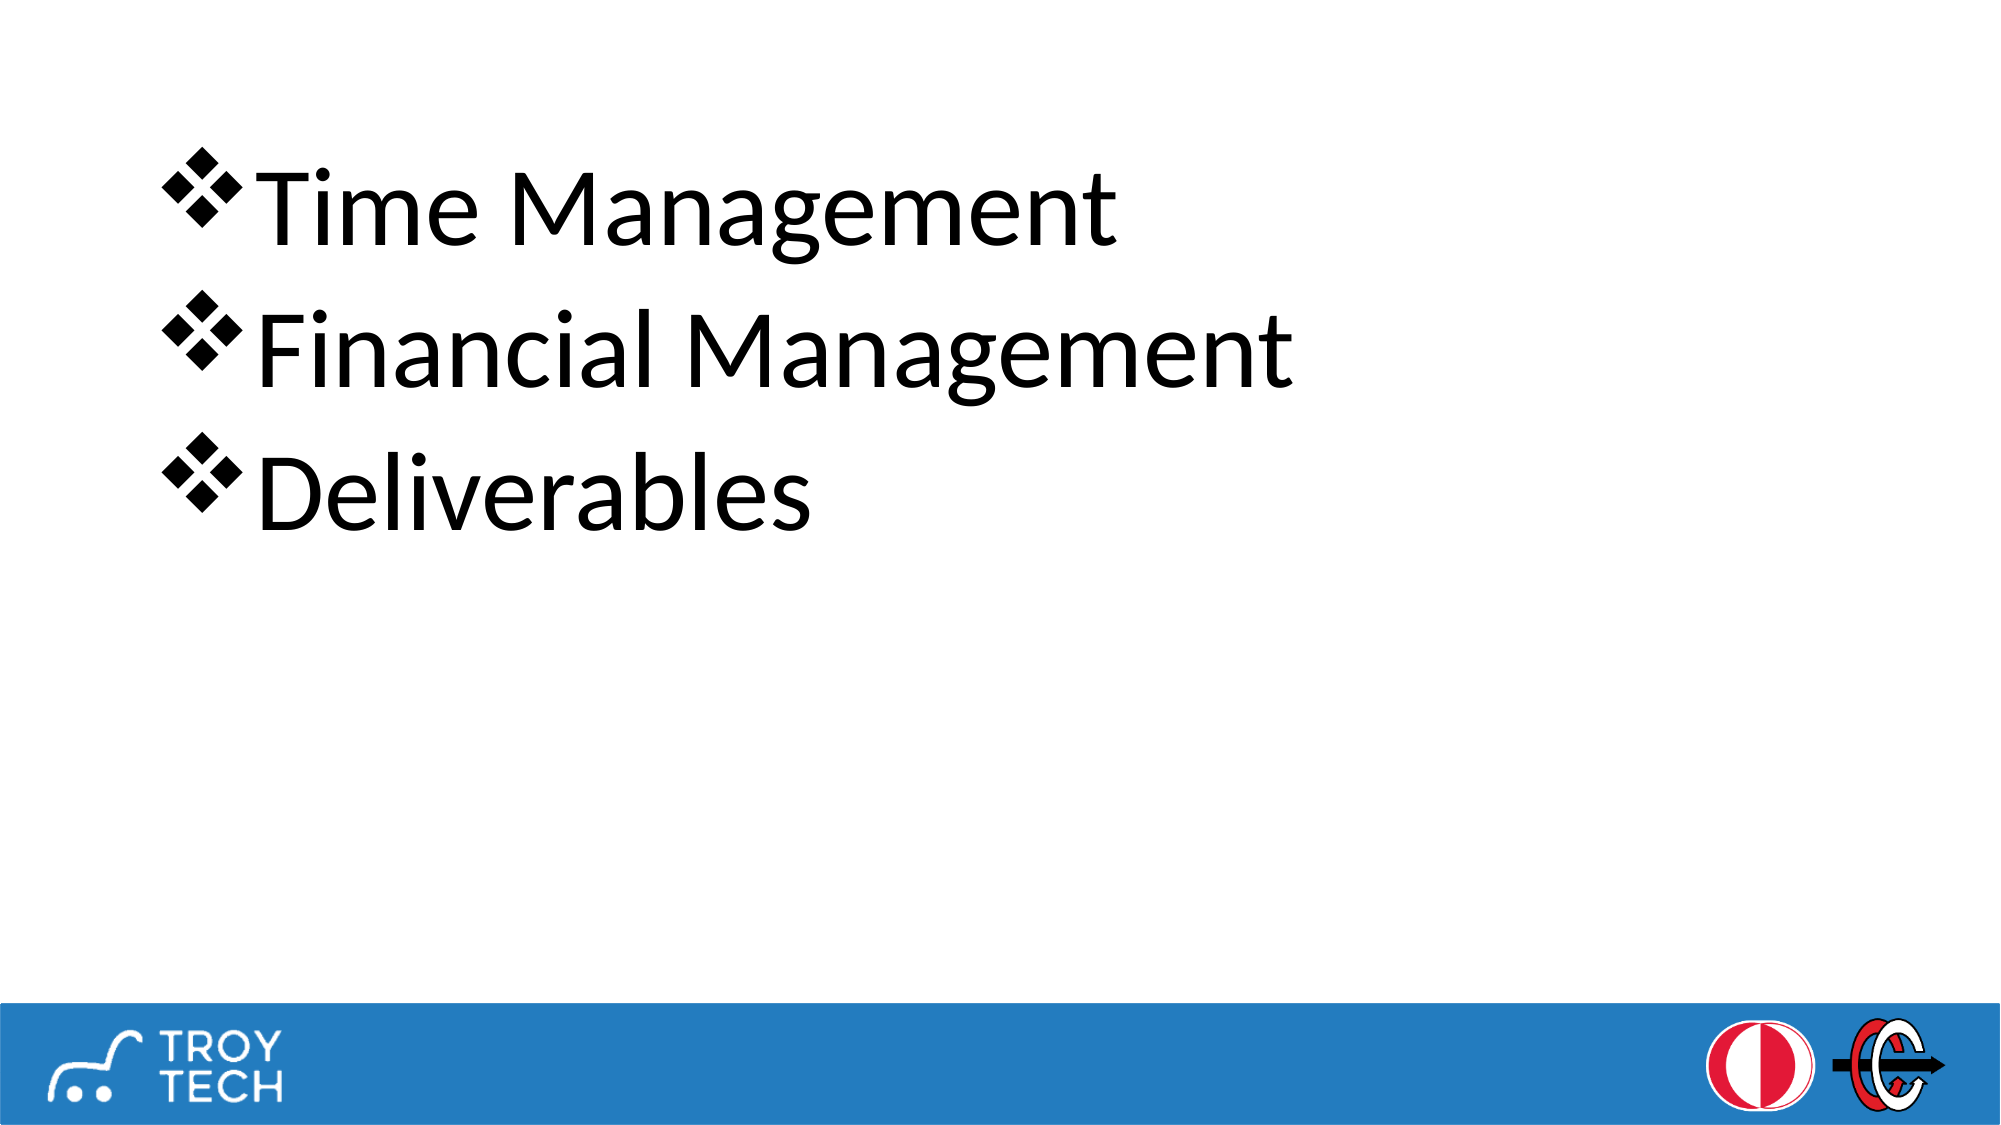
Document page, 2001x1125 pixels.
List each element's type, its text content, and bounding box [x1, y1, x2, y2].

picture [0, 1003, 2000, 1125]
list Time Management Financial Management Deliverables [137, 140, 1863, 1003]
